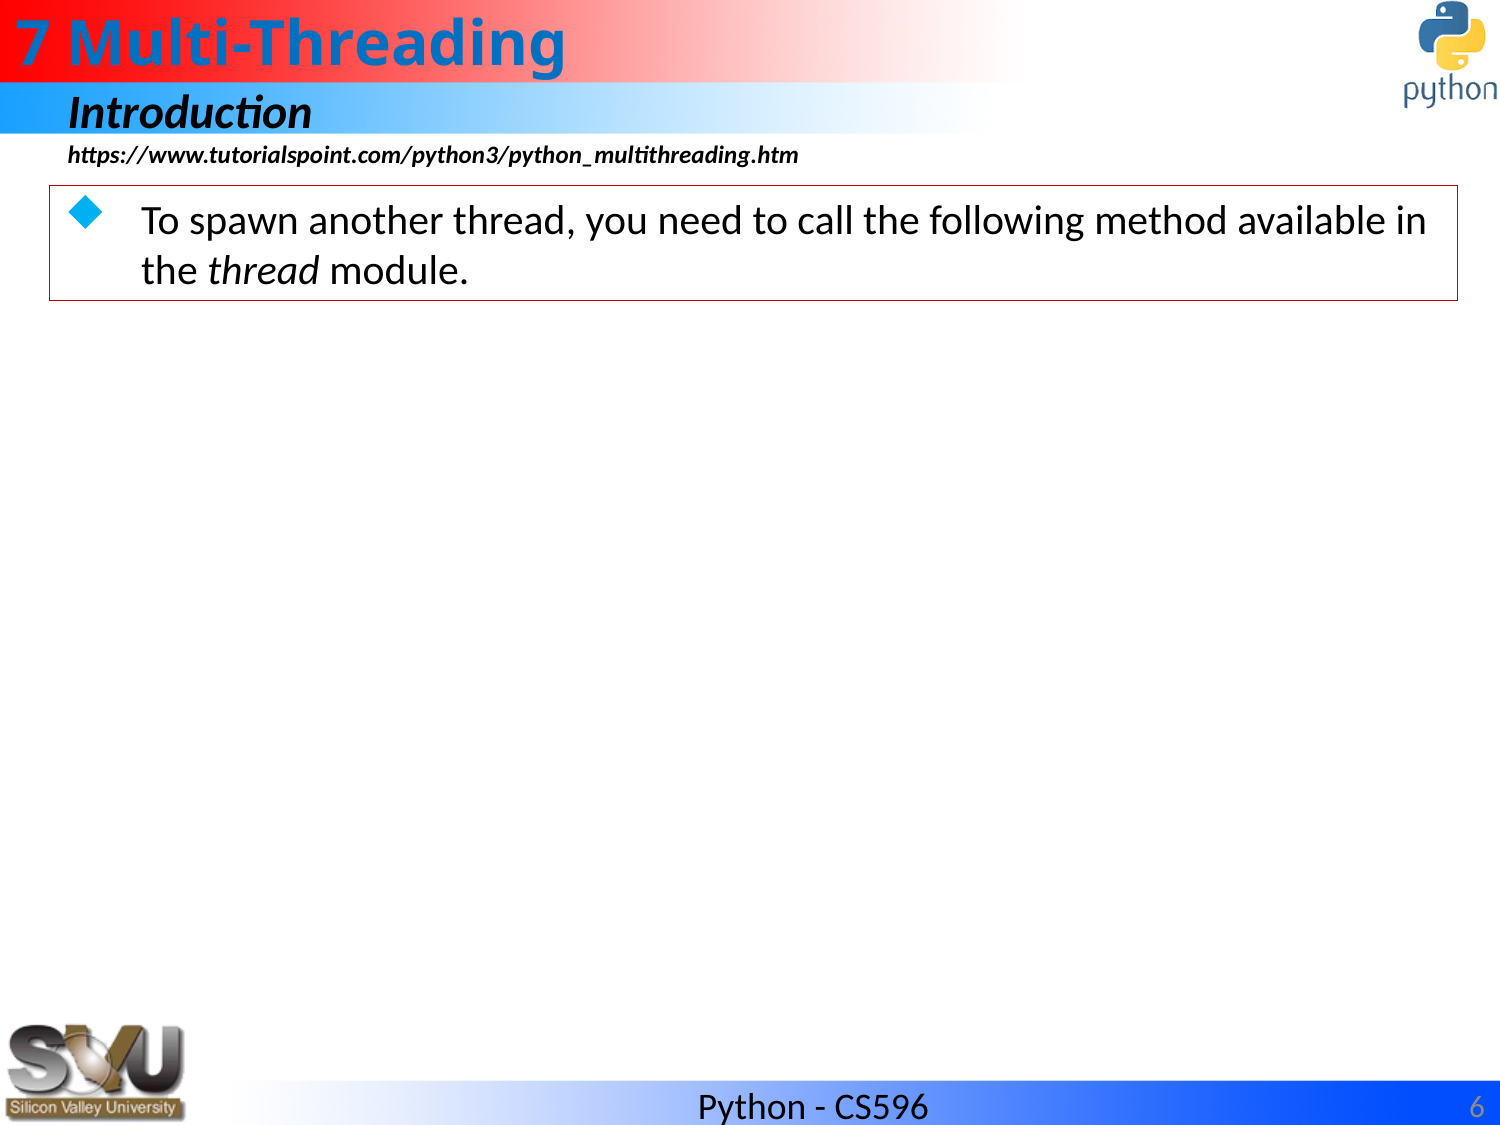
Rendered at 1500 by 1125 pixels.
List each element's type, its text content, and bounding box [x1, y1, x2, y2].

title 7 Multi-Threading [0, 0, 1402, 95]
text_box Introduction https://www.tutorialspoint.com/python3/python_multithreading.htm [52, 73, 1008, 176]
slide_number 6 [1162, 1074, 1500, 1125]
text_box To spawn another thread, you need to call the following method available in the thread module. [49, 185, 1458, 301]
picture [0, 0, 1500, 1125]
text_box Python - CS596 [462, 1075, 1165, 1125]
